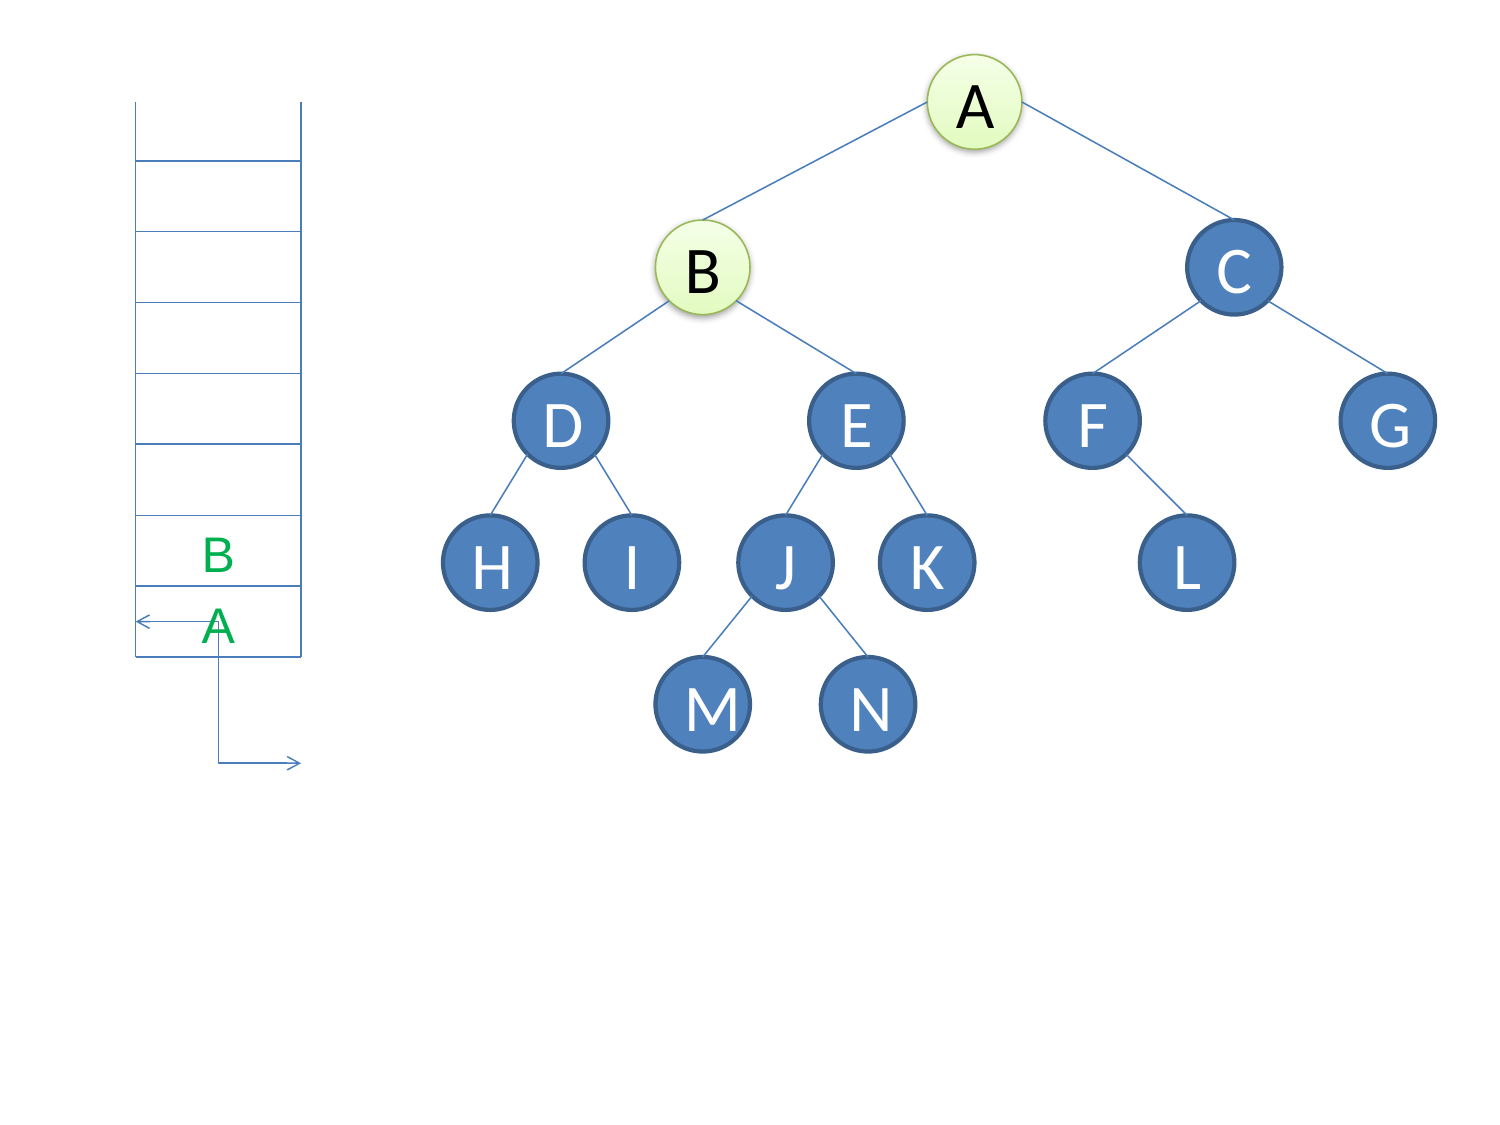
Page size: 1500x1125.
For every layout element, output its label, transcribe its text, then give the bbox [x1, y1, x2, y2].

text_box K [294, 591, 300, 598]
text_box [442, 54, 1436, 752]
text_box E [136, 516, 300, 527]
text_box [135, 621, 302, 764]
text_box E [136, 587, 300, 591]
text_box A [140, 595, 296, 620]
text_box B [140, 524, 296, 585]
text_box K [136, 591, 142, 598]
